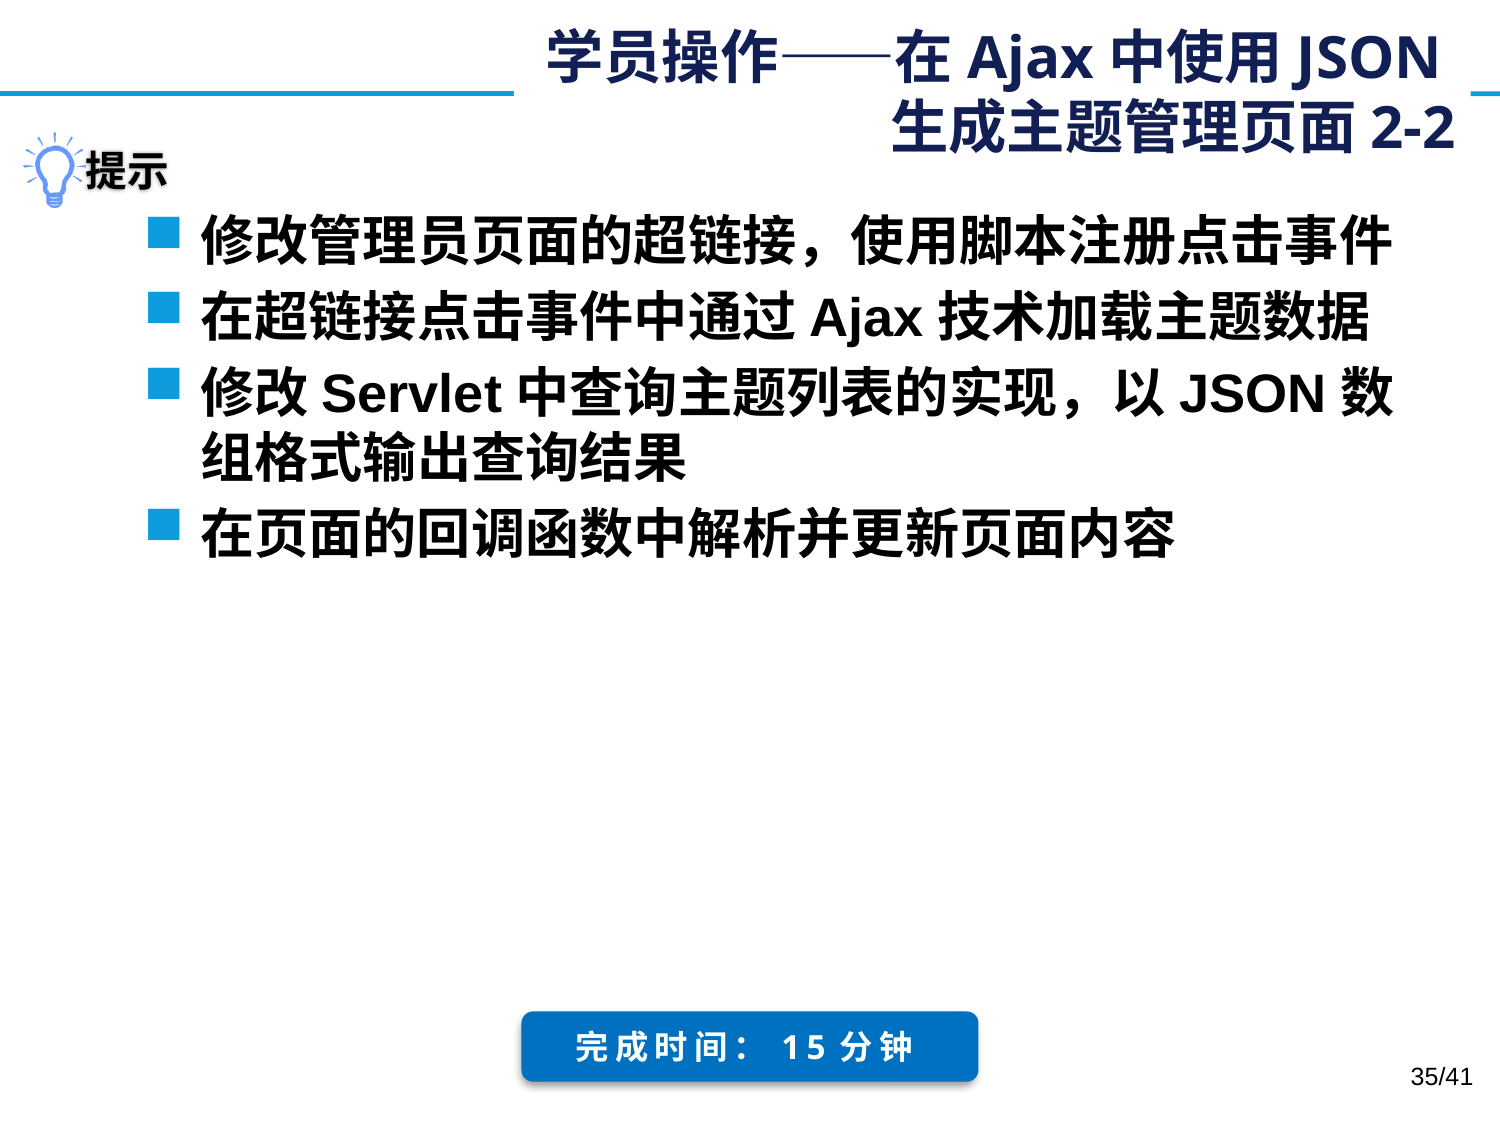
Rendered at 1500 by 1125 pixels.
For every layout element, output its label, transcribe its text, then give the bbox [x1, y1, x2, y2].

slide_number 35/41 [1138, 1053, 1489, 1114]
title 学员操作——在Ajax中使用JSON生成主题管理页面2-2 [513, 0, 1471, 192]
list 修改管理员页面的超链接，使用脚本注册点击事件 在超链接点击事件中通过Ajax技术加载主题数据 修改Servlet中查询主题列表的实现，以JSON数组格式输出查询结果 在页面的回调函数中解析并更新页面内容 [128, 199, 1412, 1043]
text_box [23, 132, 186, 209]
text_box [521, 1011, 979, 1082]
